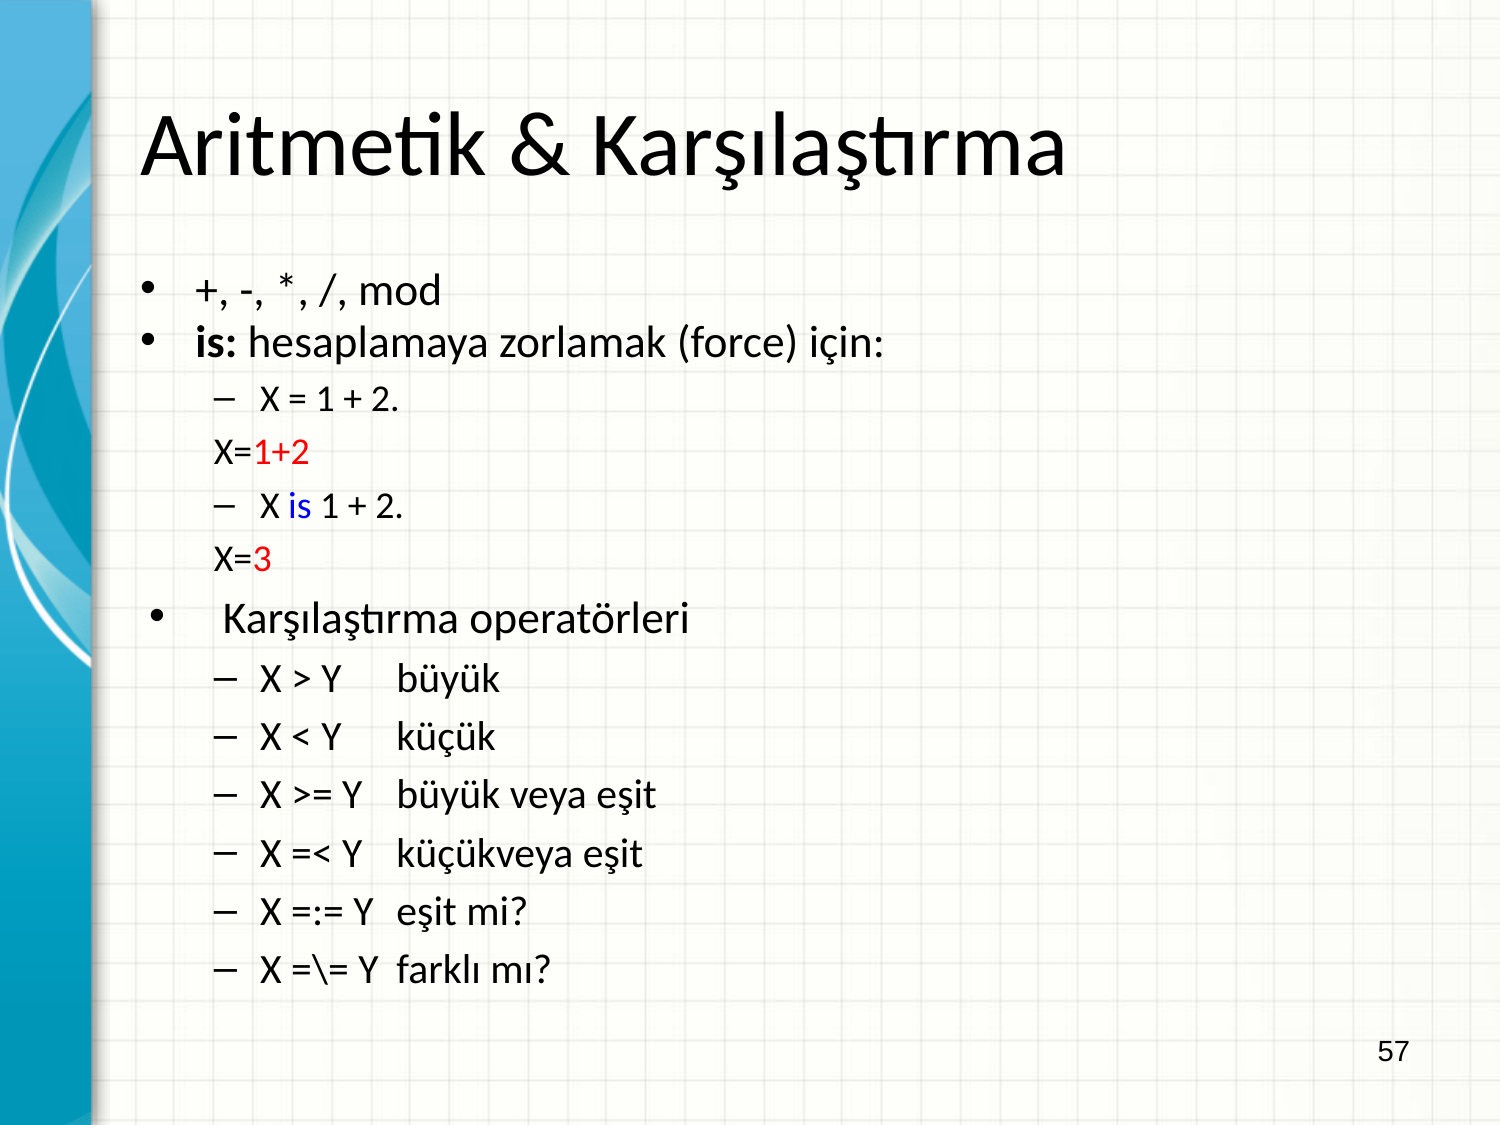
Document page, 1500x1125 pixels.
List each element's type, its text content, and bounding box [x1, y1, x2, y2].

picture [0, 0, 1500, 1125]
list +, -, *, /, mod is: hesaplamaya zorlamak (force) için: X = 1 + 2. X=1+2 X is 1 + 2. X=3 Karşılaştırma operatörleri X > Y büyük X < Y küçük X >= Y büyük veya eşit X =< Y küçükveya eşit X =:= Y eşit mi? X =\= Y farklı mı? [125, 262, 1450, 1005]
title Aritmetik & Karşılaştırma [125, 45, 1450, 233]
text_box 57 [1074, 1024, 1425, 1103]
